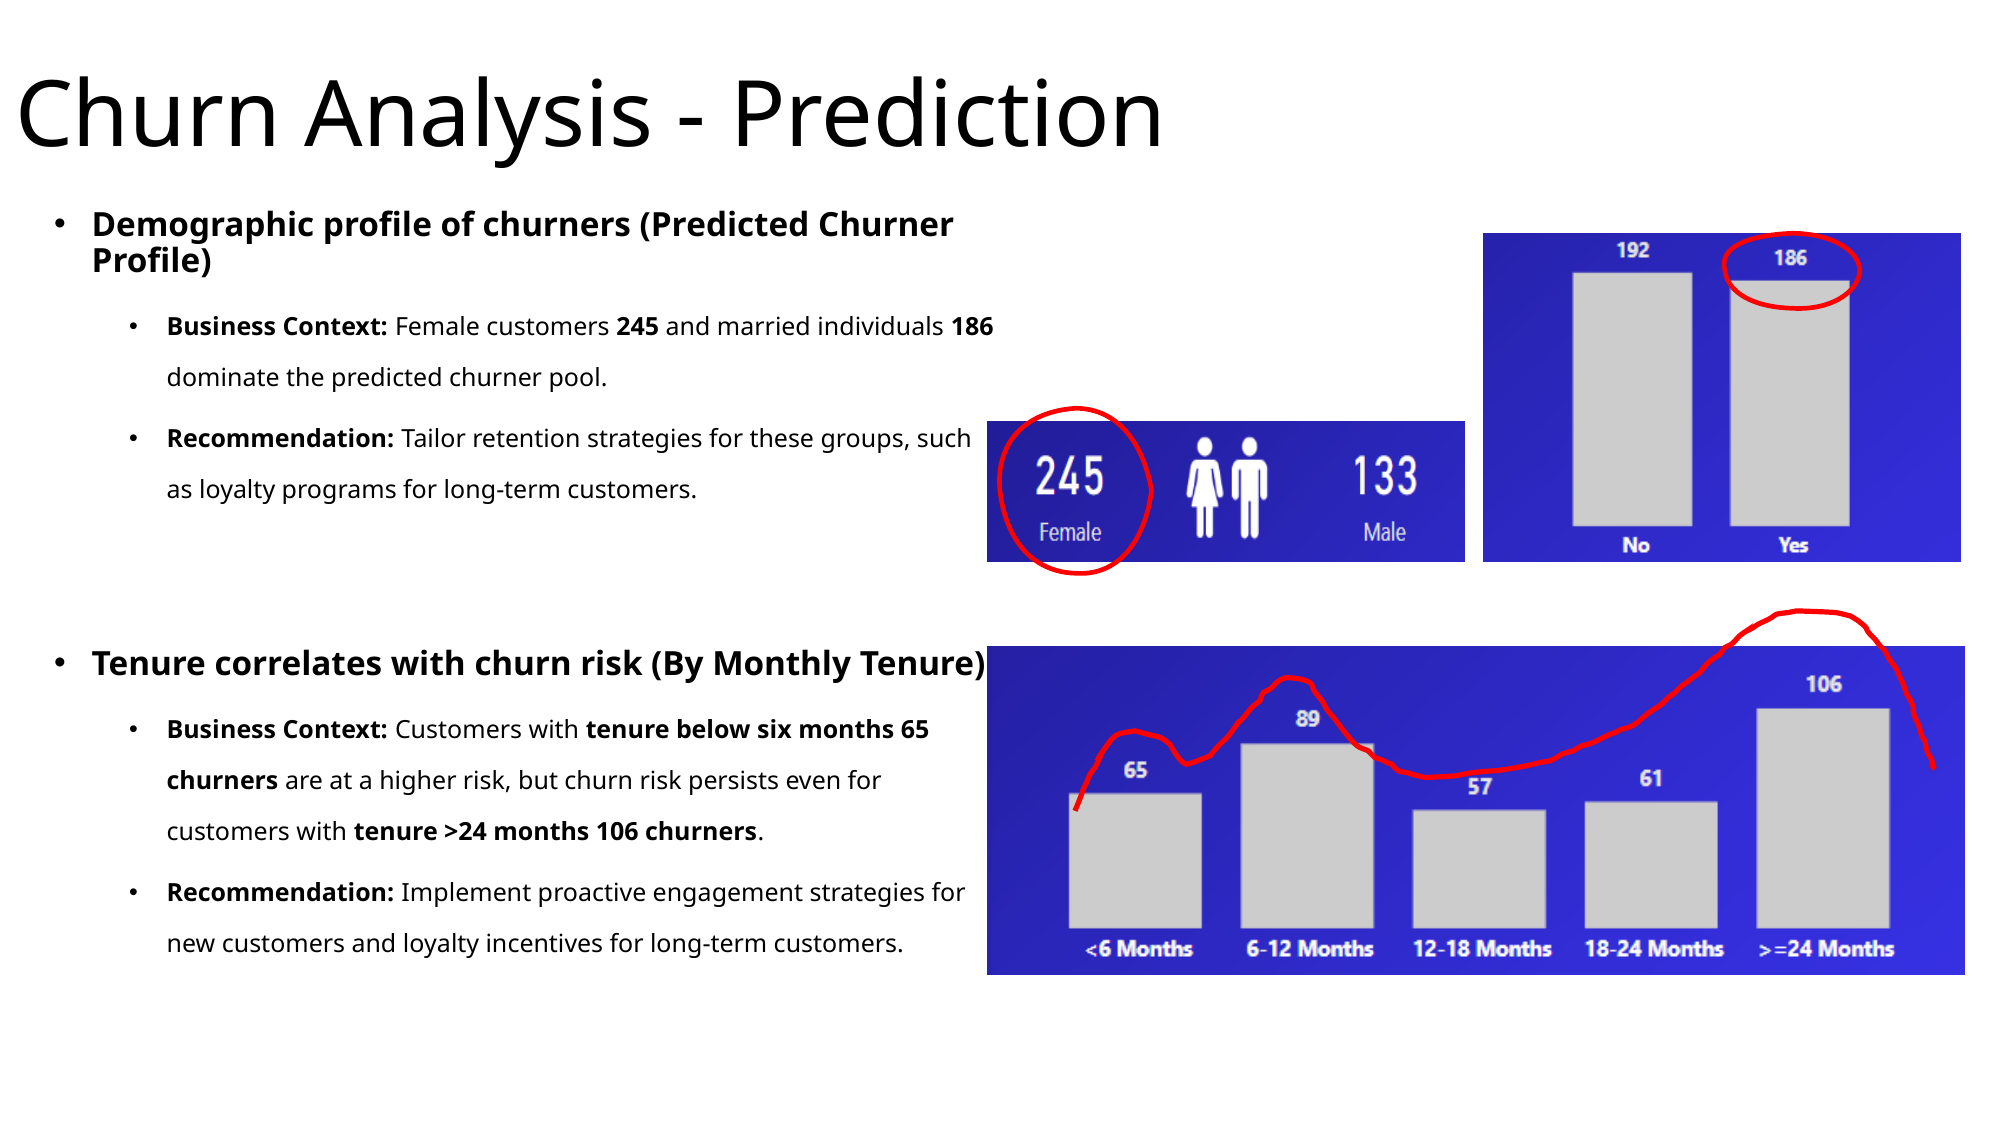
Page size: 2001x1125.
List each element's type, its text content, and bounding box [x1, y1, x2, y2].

picture [1482, 232, 1962, 563]
list Demographic profile of churners (Predicted Churner Profile) Business Context: Female customers 245 and married individuals 186 dominate the predicted churner pool. Recommendation: Tailor retention strategies for these groups, such as loyalty programs for long-term customers. Tenure correlates with churn risk (By Monthly Tenure) Business Context: Customers with tenure below six months 65 churners are at a higher risk, but churn risk persists even for customers with tenure >24 months 106 churners. Recommendation: Implement proactive engagement strategies for new customers and loyalty incentives for long-term customers. [39, 200, 1017, 1099]
picture [986, 646, 1966, 976]
text_box [1036, 563, 1118, 575]
text_box [1028, 406, 1118, 421]
text_box [1724, 609, 1883, 646]
picture [986, 421, 1466, 563]
title Churn Analysis - Prediction [0, 0, 1725, 234]
